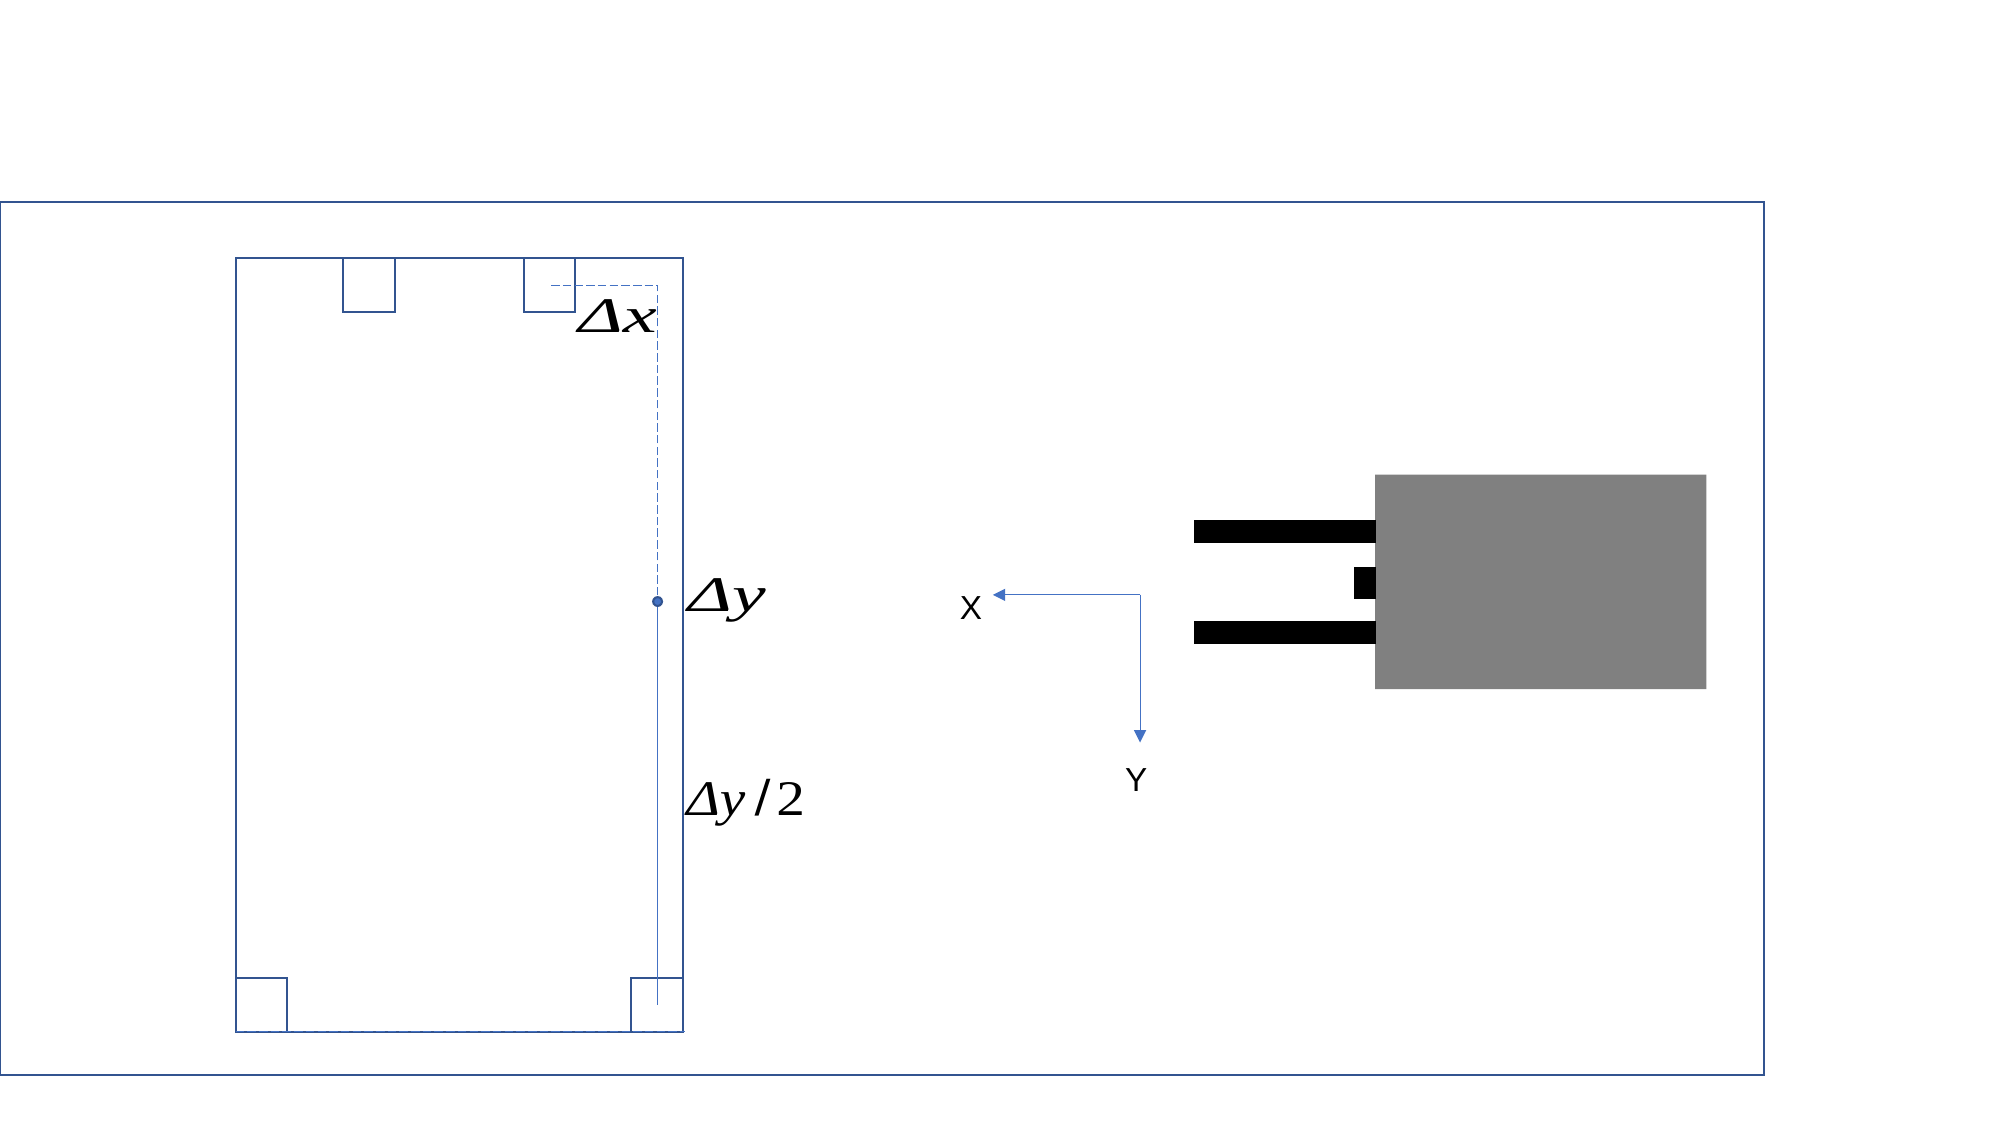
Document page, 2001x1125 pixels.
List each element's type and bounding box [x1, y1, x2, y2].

text_box [0, 201, 1765, 1076]
text_box [551, 285, 658, 1005]
text_box [658, 421, 846, 869]
text_box [72, 421, 551, 869]
